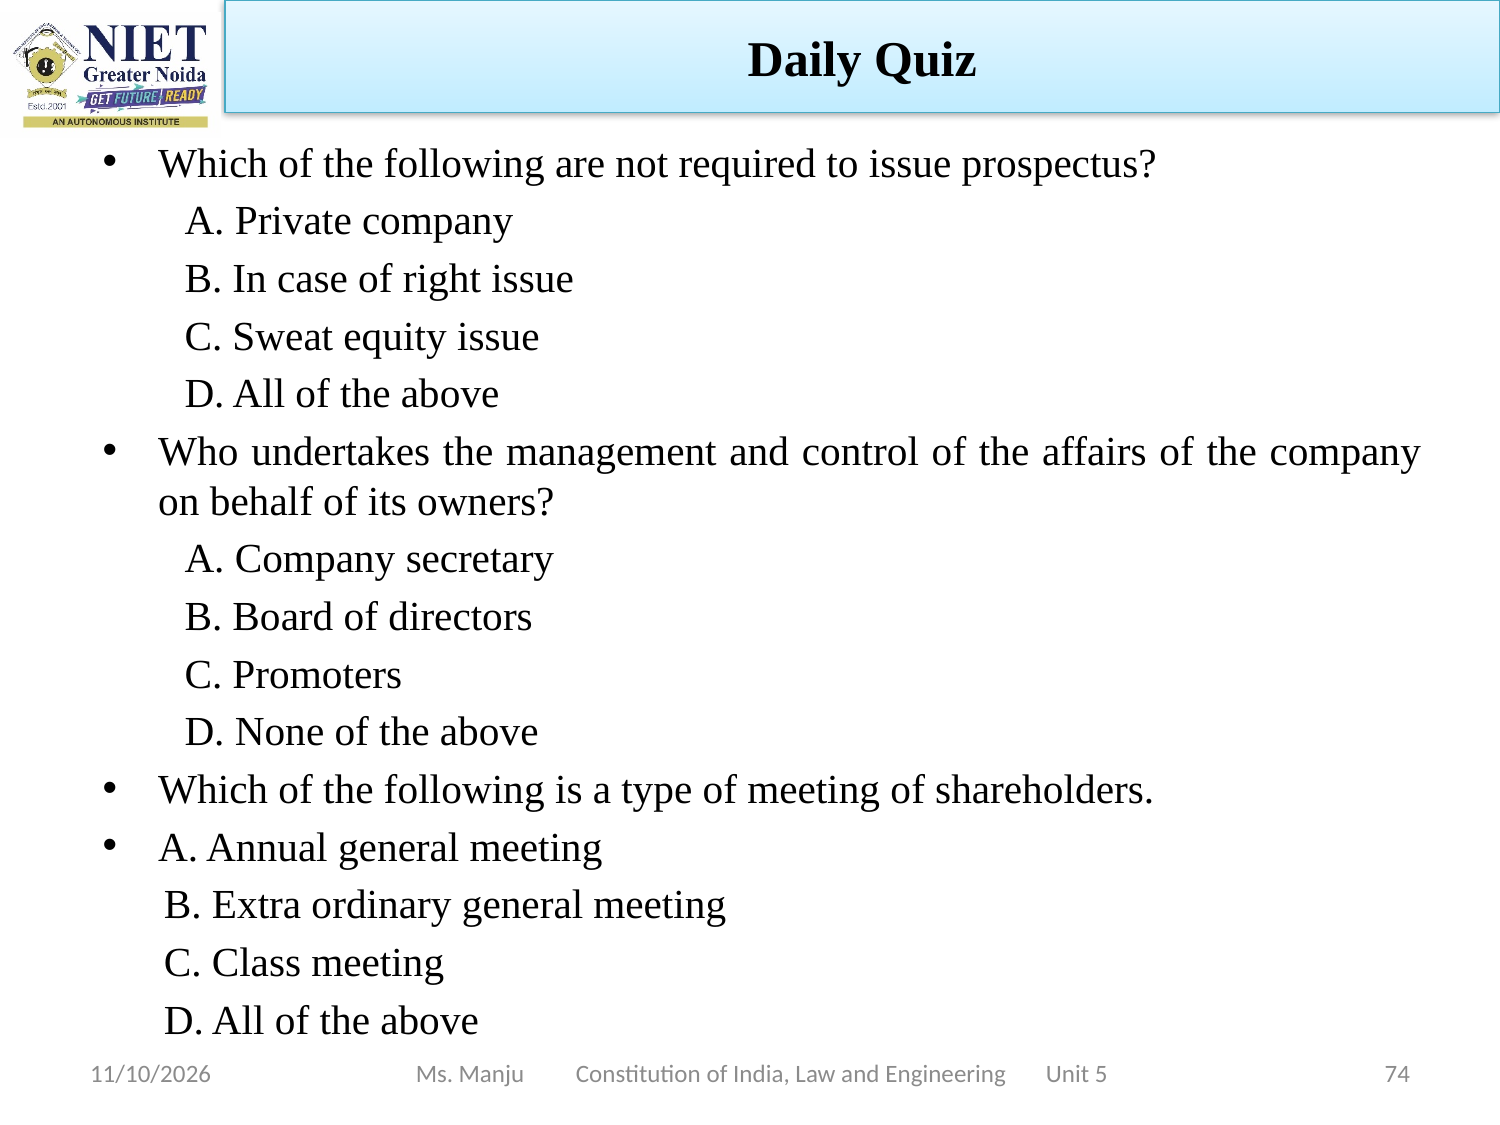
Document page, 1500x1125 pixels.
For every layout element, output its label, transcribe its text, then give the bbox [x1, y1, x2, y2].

footer Ms. Manju Constitution of India, Law and Engineering Unit 5 [212, 1042, 1074, 1103]
list Which of the following are not required to issue prospectus? A. Private company B. In case of right issue C. Sweat equity issue D. All of the above Who undertakes the management and control of the affairs of the company on behalf of its owners? A. Company secretary B. Board of directors C. Promoters D. None of the above Which of the following is a type of meeting of shareholders. A. Annual general meeting B. Extra ordinary general meeting C. Class meeting D. All of the above [87, 128, 1438, 1054]
picture [0, 11, 222, 138]
text_box Daily Quiz [224, 0, 1500, 113]
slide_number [75, 1042, 212, 1103]
slide_number 74 [1074, 1042, 1425, 1103]
